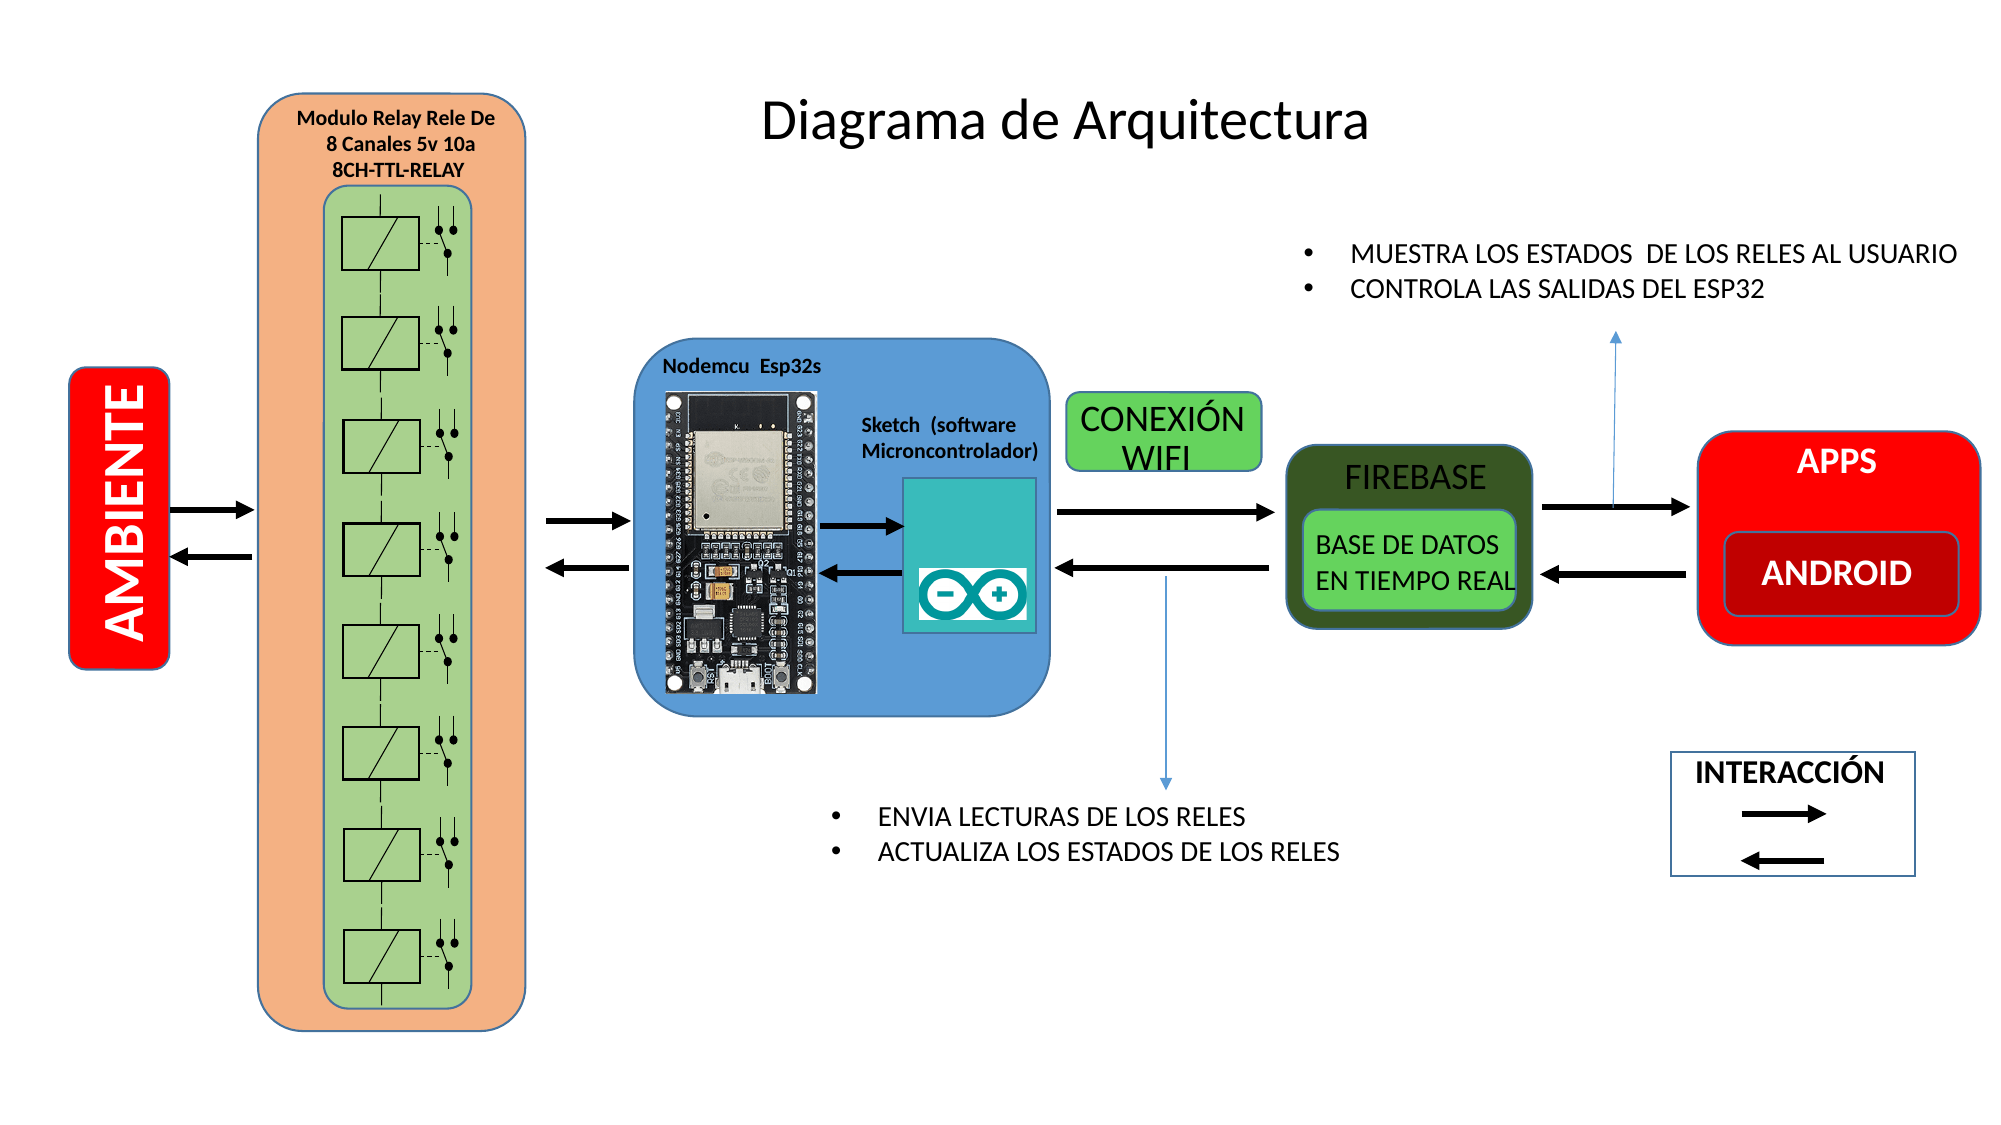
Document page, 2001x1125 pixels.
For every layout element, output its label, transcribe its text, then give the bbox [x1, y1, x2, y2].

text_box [0, 468, 271, 569]
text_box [1697, 428, 1981, 646]
text_box CONEXIÓN [1065, 386, 1261, 446]
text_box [1054, 512, 1276, 568]
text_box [818, 526, 905, 574]
text_box [285, 92, 499, 96]
text_box Modulo Relay Rele De 8 Canales 5v 10a 8CH-TTL-RELAY [237, 96, 560, 190]
text_box [256, 190, 527, 1033]
text_box [1207, 399, 1263, 472]
text_box [1065, 446, 1106, 472]
text_box MUESTRA LOS ESTADOS DE LOS RELES AL USUARIO CONTROLA LAS SALIDAS DEL ESP32 [1288, 227, 1973, 313]
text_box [634, 338, 1056, 717]
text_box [323, 185, 472, 1009]
text_box Diagrama de Arquitectura [746, 73, 1386, 159]
text_box ENVIA LECTURAS DE LOS RELES ACTUALIZA LOS ESTADOS DE LOS RELES [816, 790, 1356, 876]
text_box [1286, 444, 1533, 629]
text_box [544, 520, 631, 568]
text_box WIFI [1106, 446, 1207, 485]
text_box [169, 509, 255, 557]
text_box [1540, 506, 1691, 575]
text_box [1671, 742, 1916, 877]
